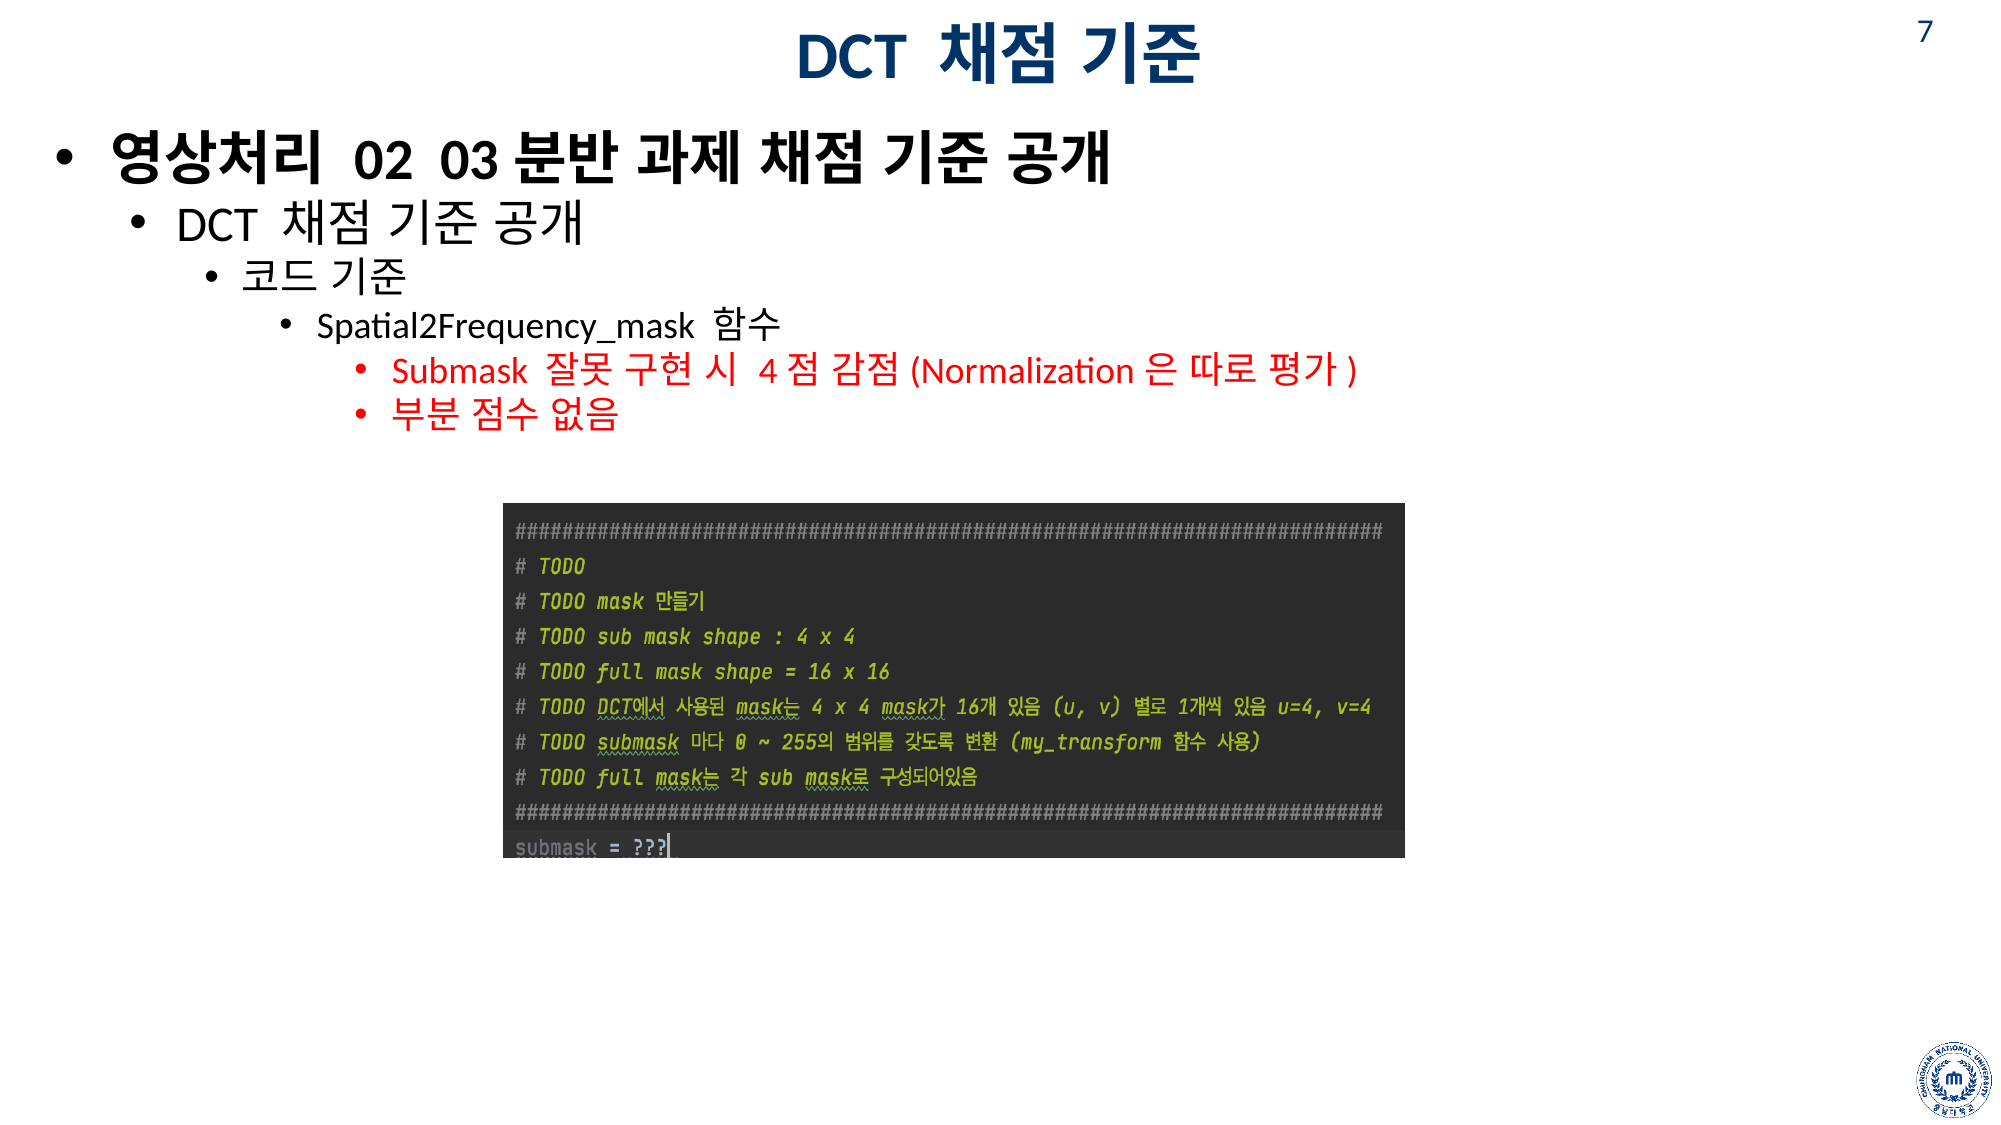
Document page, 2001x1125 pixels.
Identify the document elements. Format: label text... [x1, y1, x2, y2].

title DCT 채점 기준 [279, 2, 1721, 102]
picture [503, 503, 1405, 859]
picture [1916, 1042, 1994, 1118]
